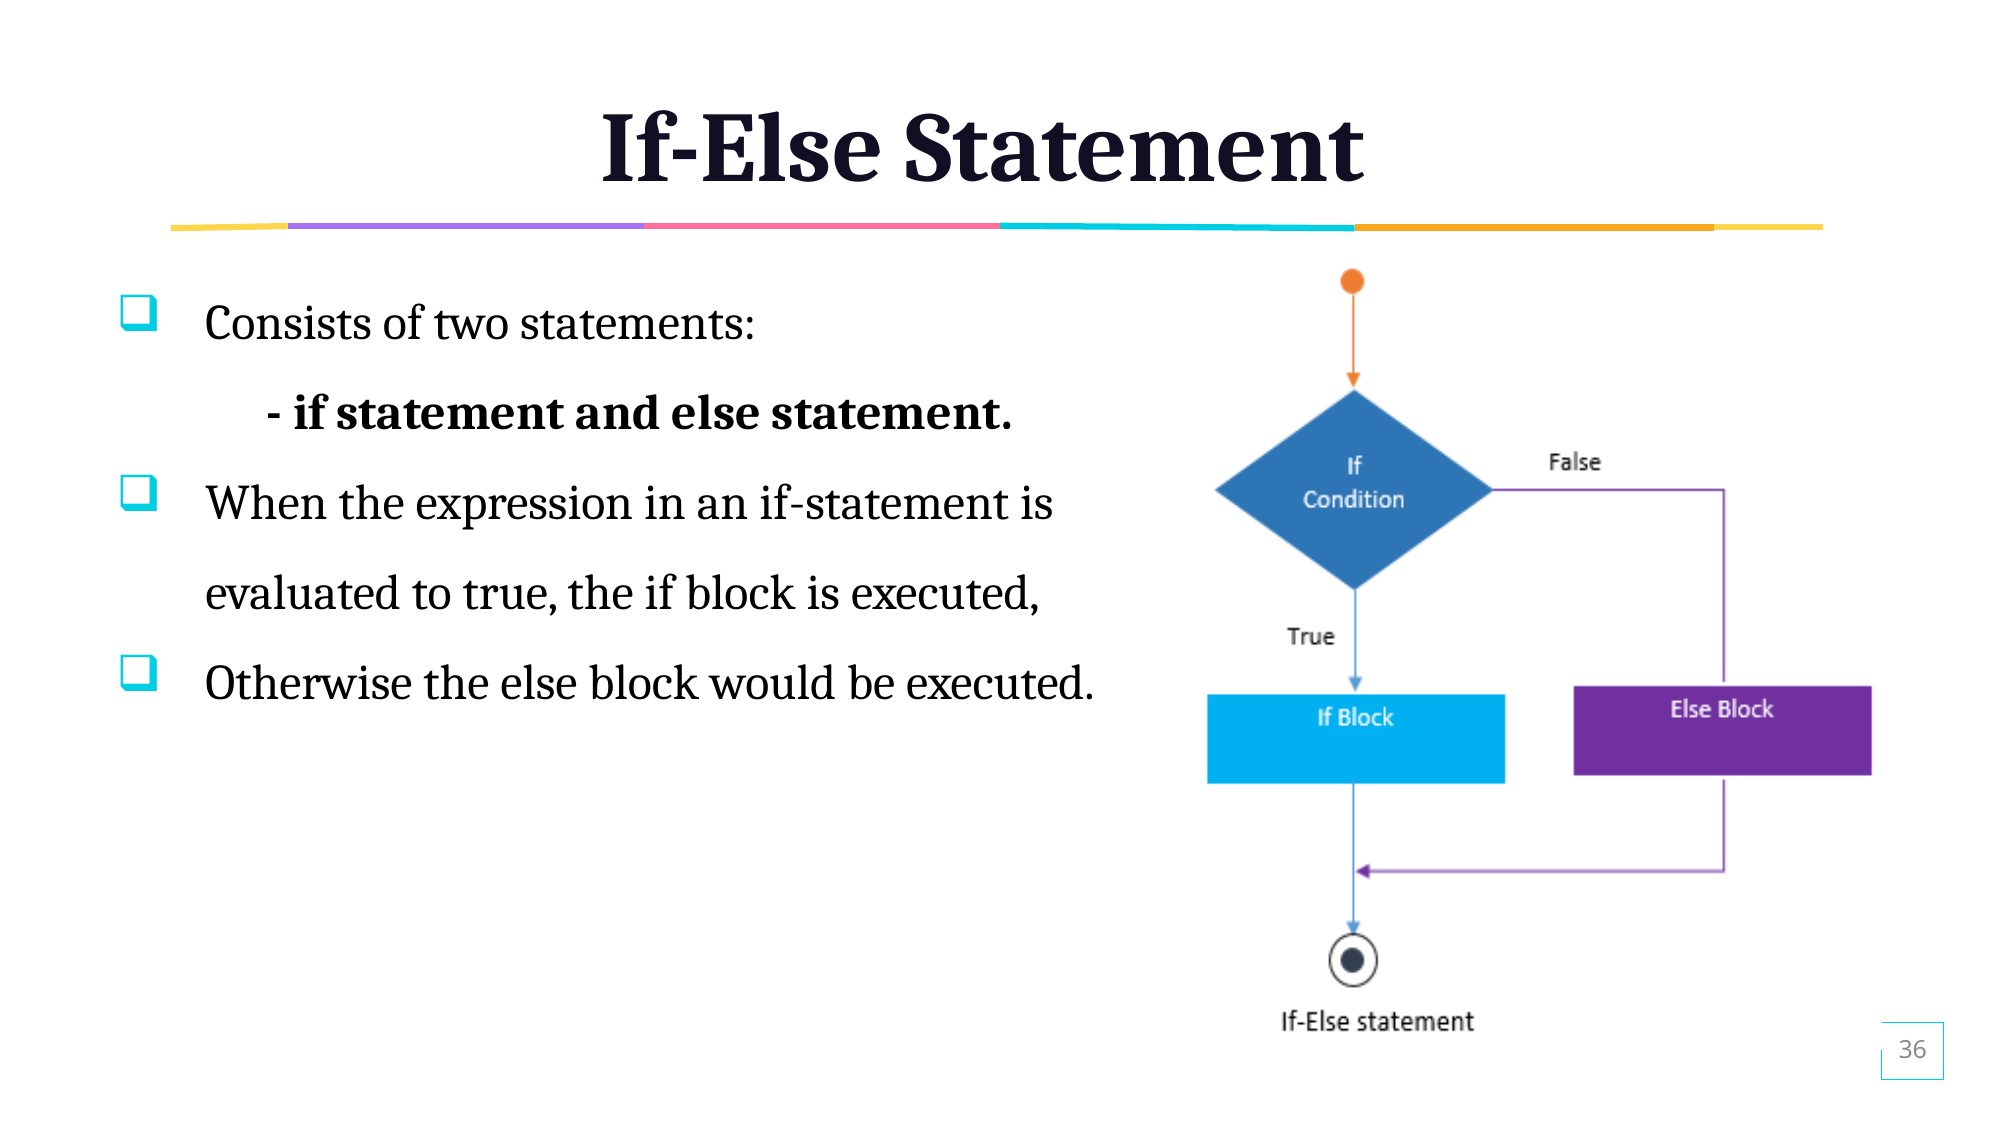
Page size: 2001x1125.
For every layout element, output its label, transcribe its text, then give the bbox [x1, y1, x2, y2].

slide_number 36 [1881, 1022, 1944, 1080]
list Consists of two statements: - if statement and else statement. When the expression in an if-statement is evaluated to true, the if block is executed, Otherwise the else block would be executed. [101, 252, 1199, 958]
picture [1198, 261, 1882, 1050]
title If-Else Statement [106, 75, 1882, 209]
